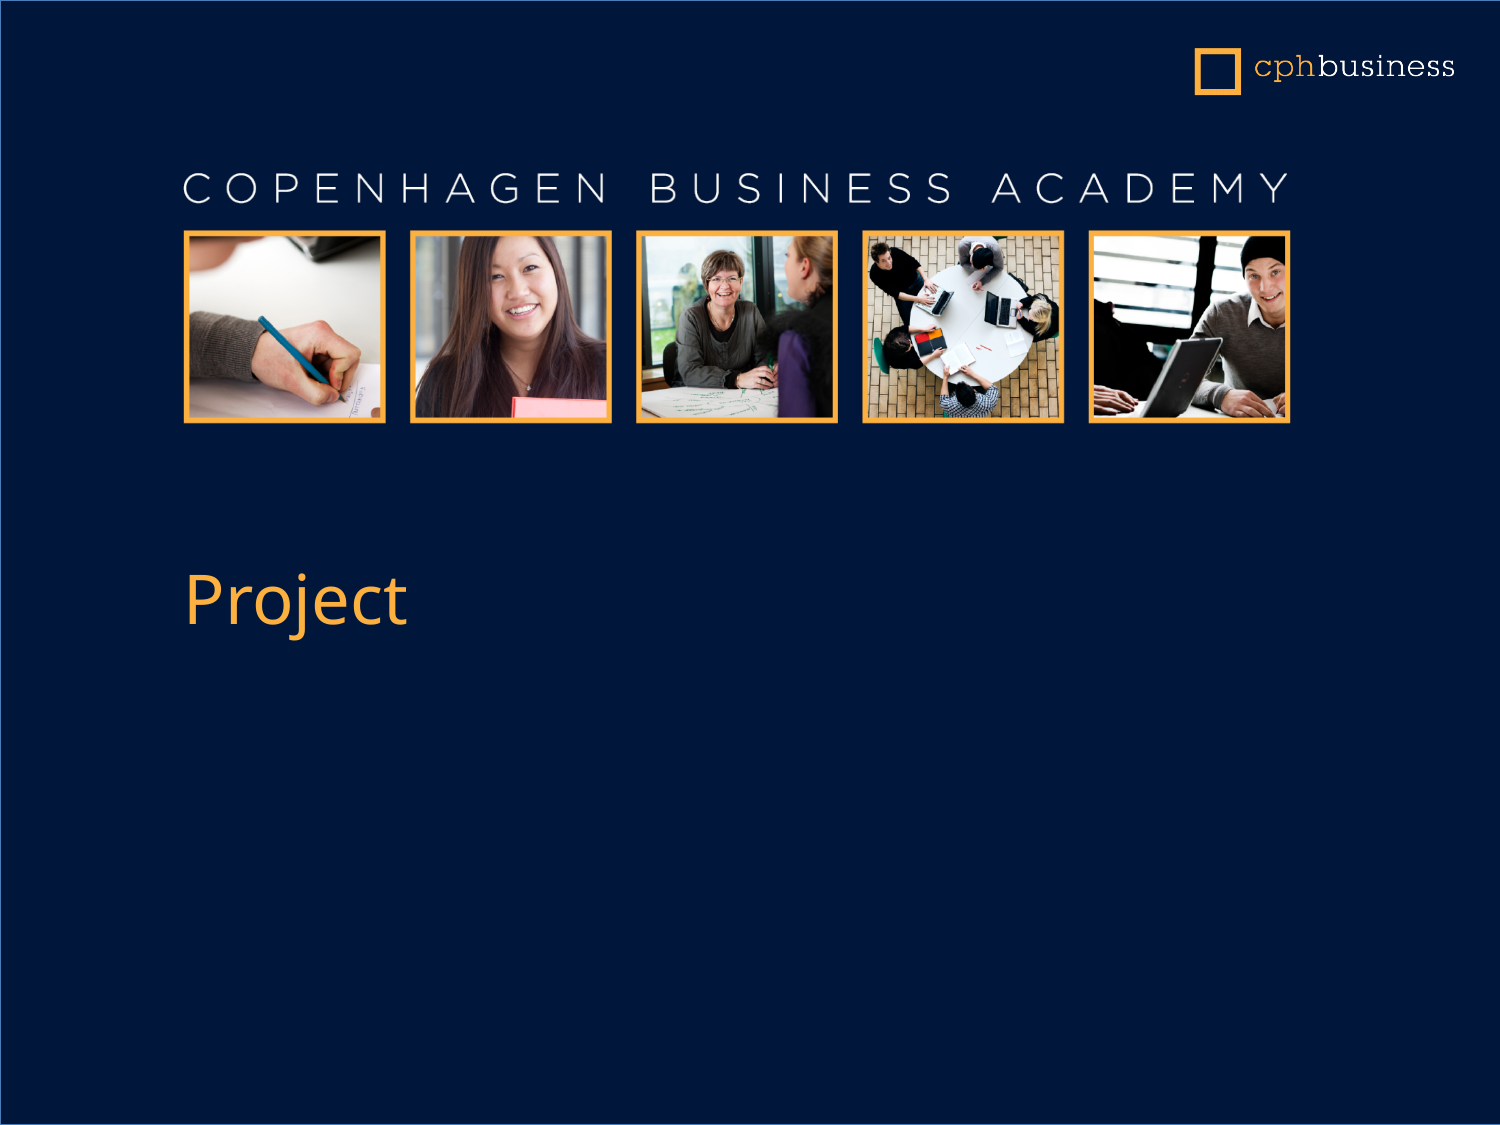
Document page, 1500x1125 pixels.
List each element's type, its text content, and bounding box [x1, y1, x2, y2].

list Project [170, 549, 1287, 668]
picture [183, 173, 1438, 500]
picture [1147, 1, 1500, 142]
